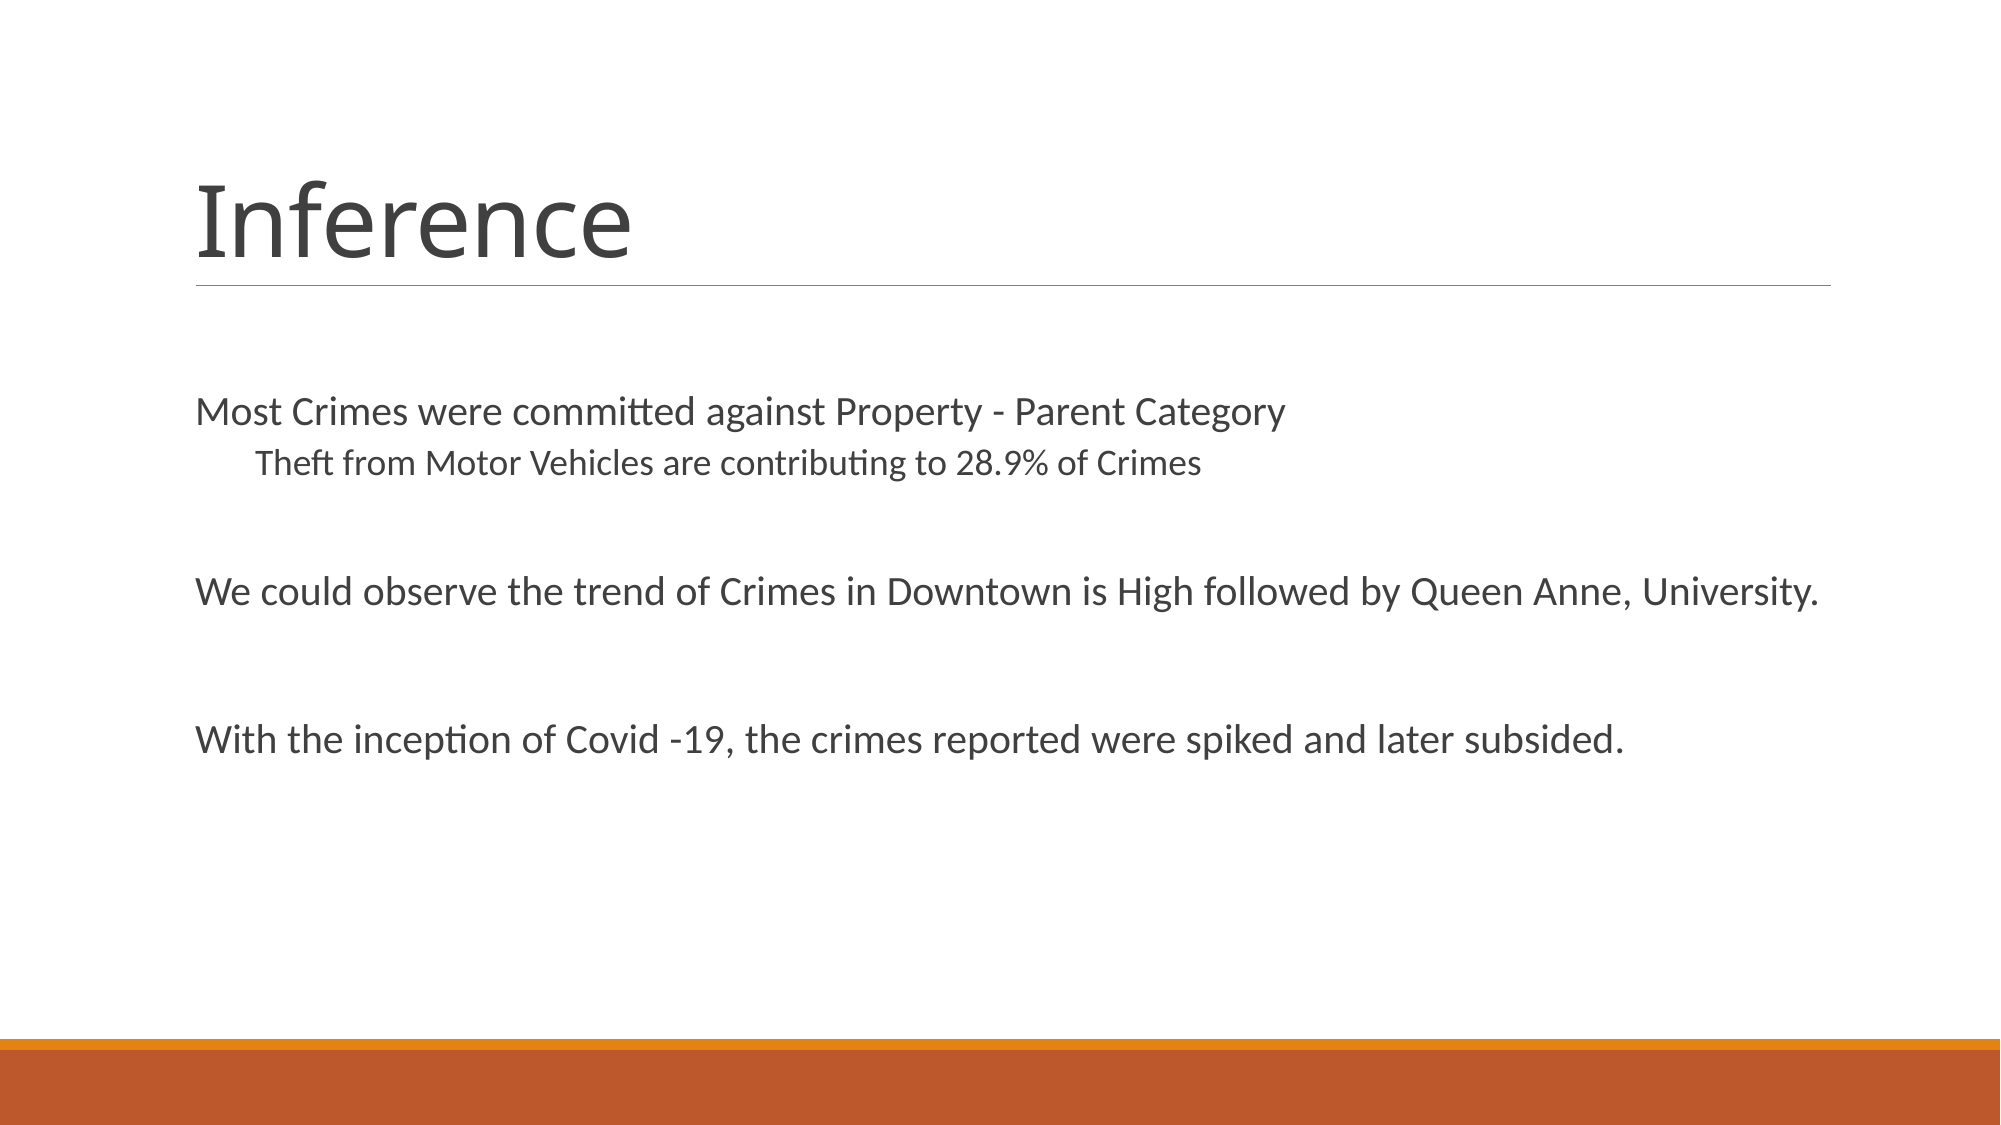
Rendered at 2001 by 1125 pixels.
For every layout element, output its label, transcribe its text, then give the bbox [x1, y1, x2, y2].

list Most Crimes were committed against Property - Parent Category Theft from Motor Vehicles are contributing to 28.9% of Crimes We could observe the trend of Crimes in Downtown is High followed by Queen Anne, University. With the inception of Covid -19, the crimes reported were spiked and later subsided. [180, 302, 1830, 963]
title Inference [180, 47, 1830, 285]
